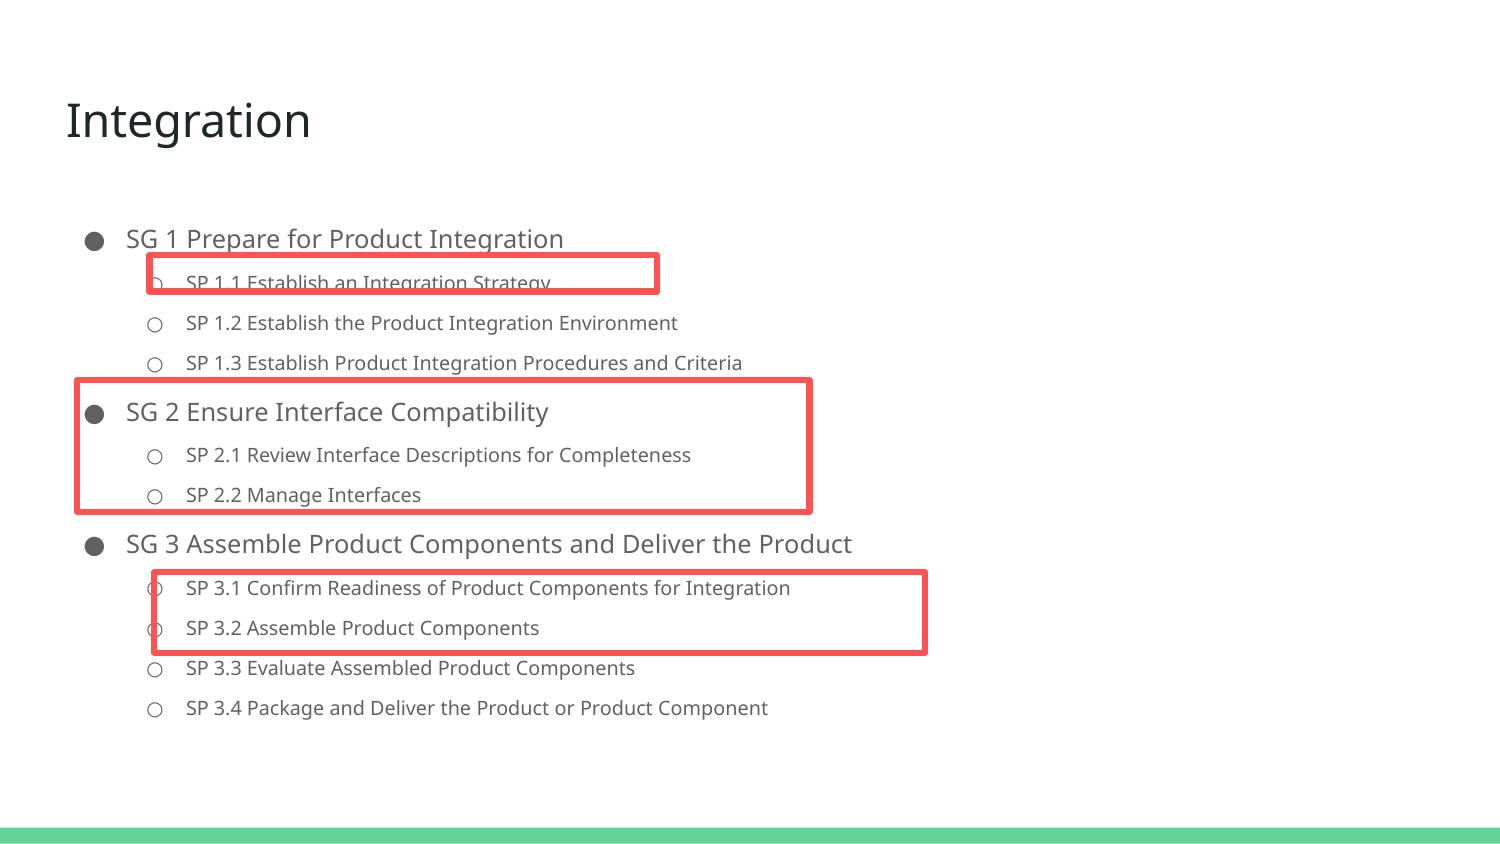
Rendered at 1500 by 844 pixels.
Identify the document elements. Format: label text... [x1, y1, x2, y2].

text_box [149, 255, 658, 292]
text_box [77, 379, 810, 512]
title Integration [51, 72, 1449, 167]
list SG 1 Prepare for Product Integration SP 1.1 Establish an Integration Strategy SP 1.2 Establish the Product Integration Environment SP 1.3 Establish Product Integration Procedures and Criteria SG 2 Ensure Interface Compatibility SP 2.1 Review Interface Descriptions for Completeness SP 2.2 Manage Interfaces SG 3 Assemble Product Components and Deliver the Product SP 3.1 Confirm Readiness of Product Components for Integration SP 3.2 Assemble Product Components SP 3.3 Evaluate Assembled Product Components SP 3.4 Package and Deliver the Product or Product Component [51, 189, 1013, 750]
text_box [154, 572, 926, 653]
